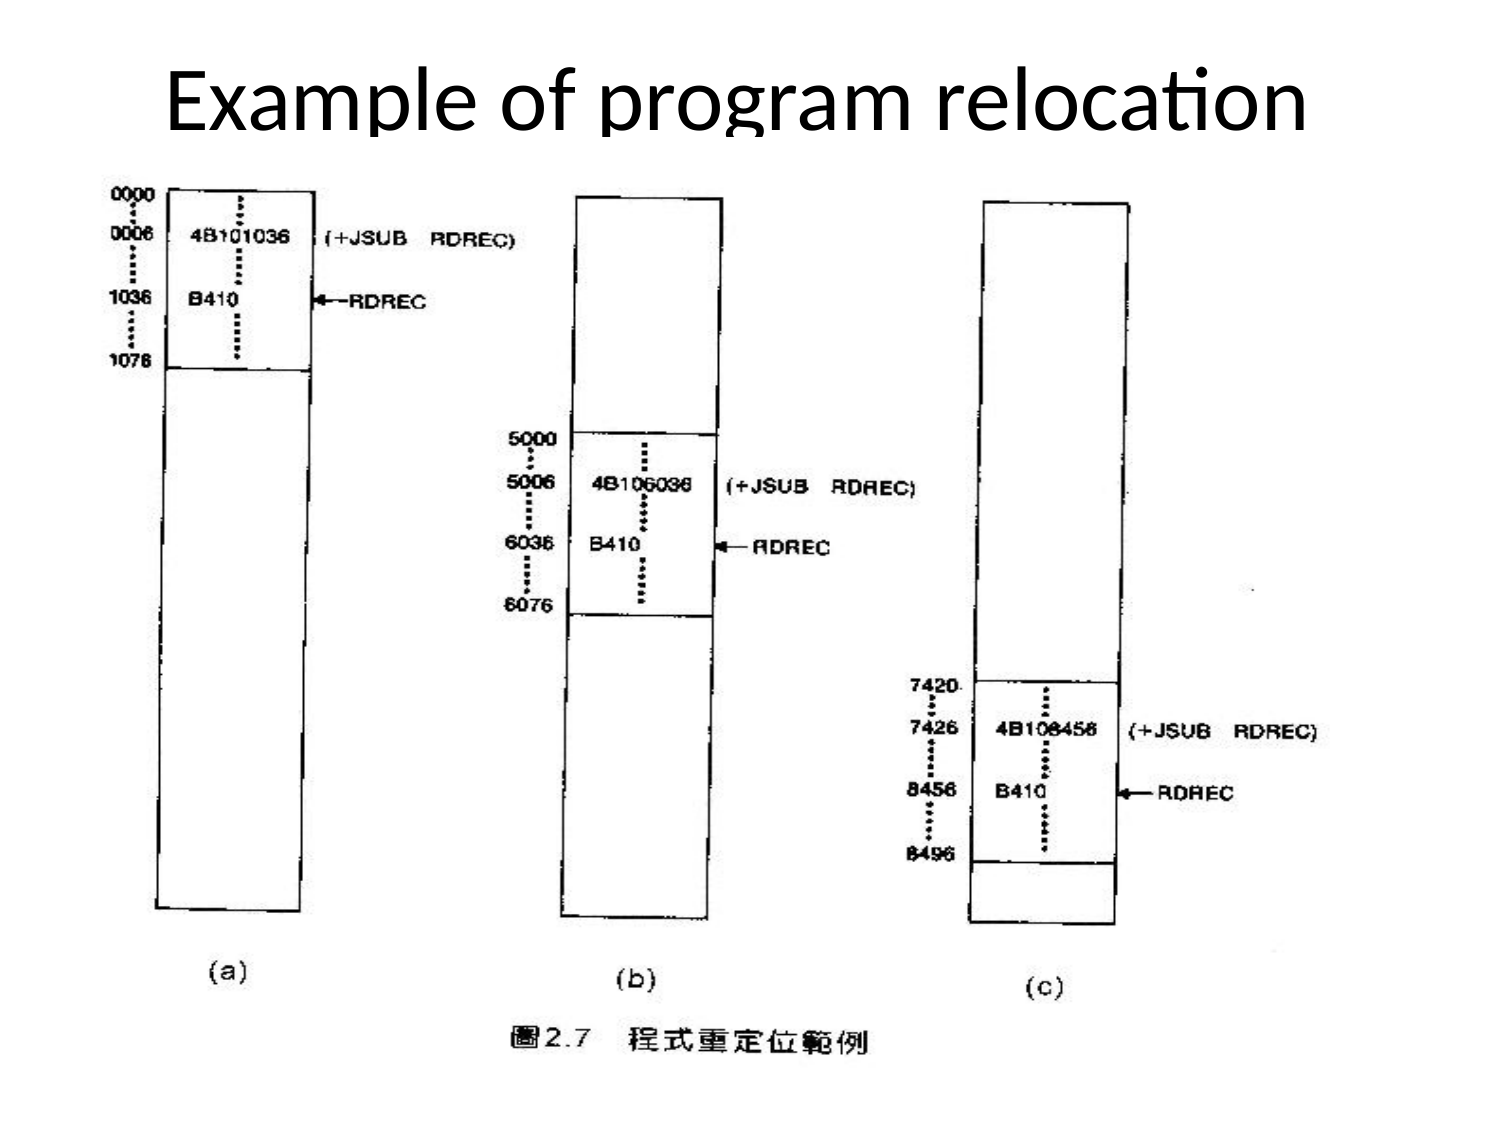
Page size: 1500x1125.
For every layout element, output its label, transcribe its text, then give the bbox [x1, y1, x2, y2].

title Example of program relocation [62, 0, 1413, 188]
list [87, 137, 1438, 1093]
